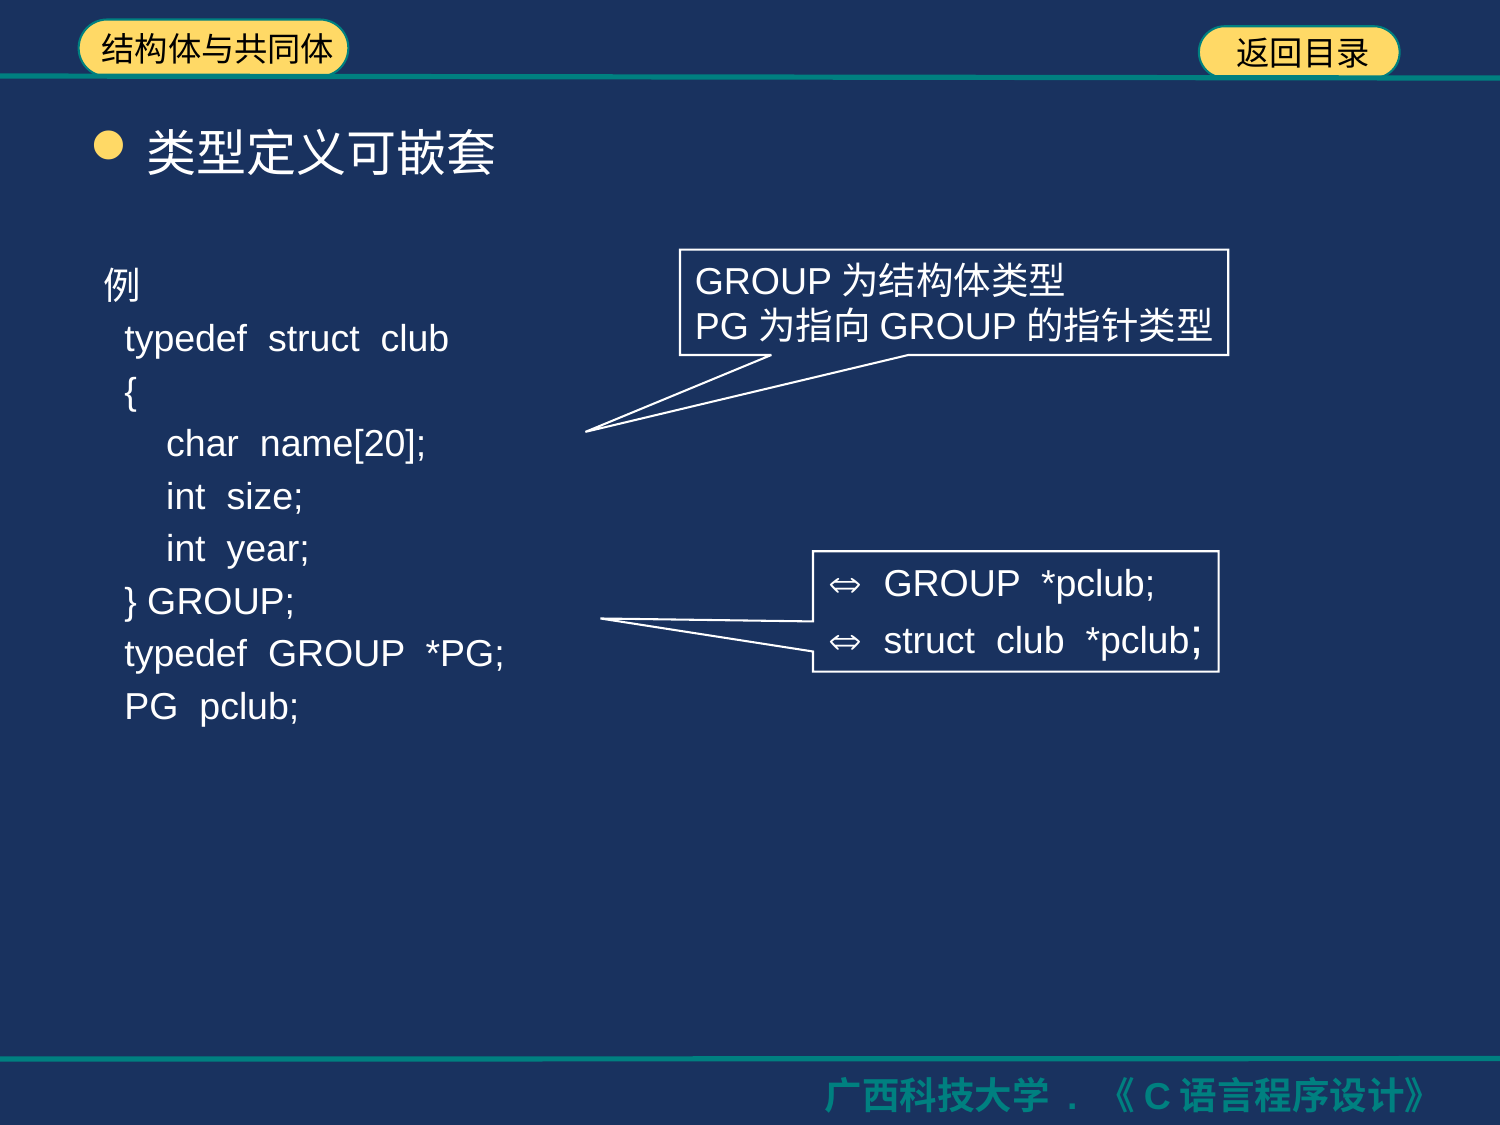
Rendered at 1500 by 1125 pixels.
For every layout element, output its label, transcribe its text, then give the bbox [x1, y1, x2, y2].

text_box 例 typedef struct club { char name[20]; int size; int year; } GROUP; typedef GROUP *PG; PG pclub; [88, 254, 725, 786]
list 类型定义可嵌套 [75, 101, 1425, 197]
text_box GROUP为结构体类型 PG为指向GROUP的指针类型 [585, 249, 1229, 432]
text_box  GROUP *pclub;  struct club *pclub; [600, 551, 1219, 672]
